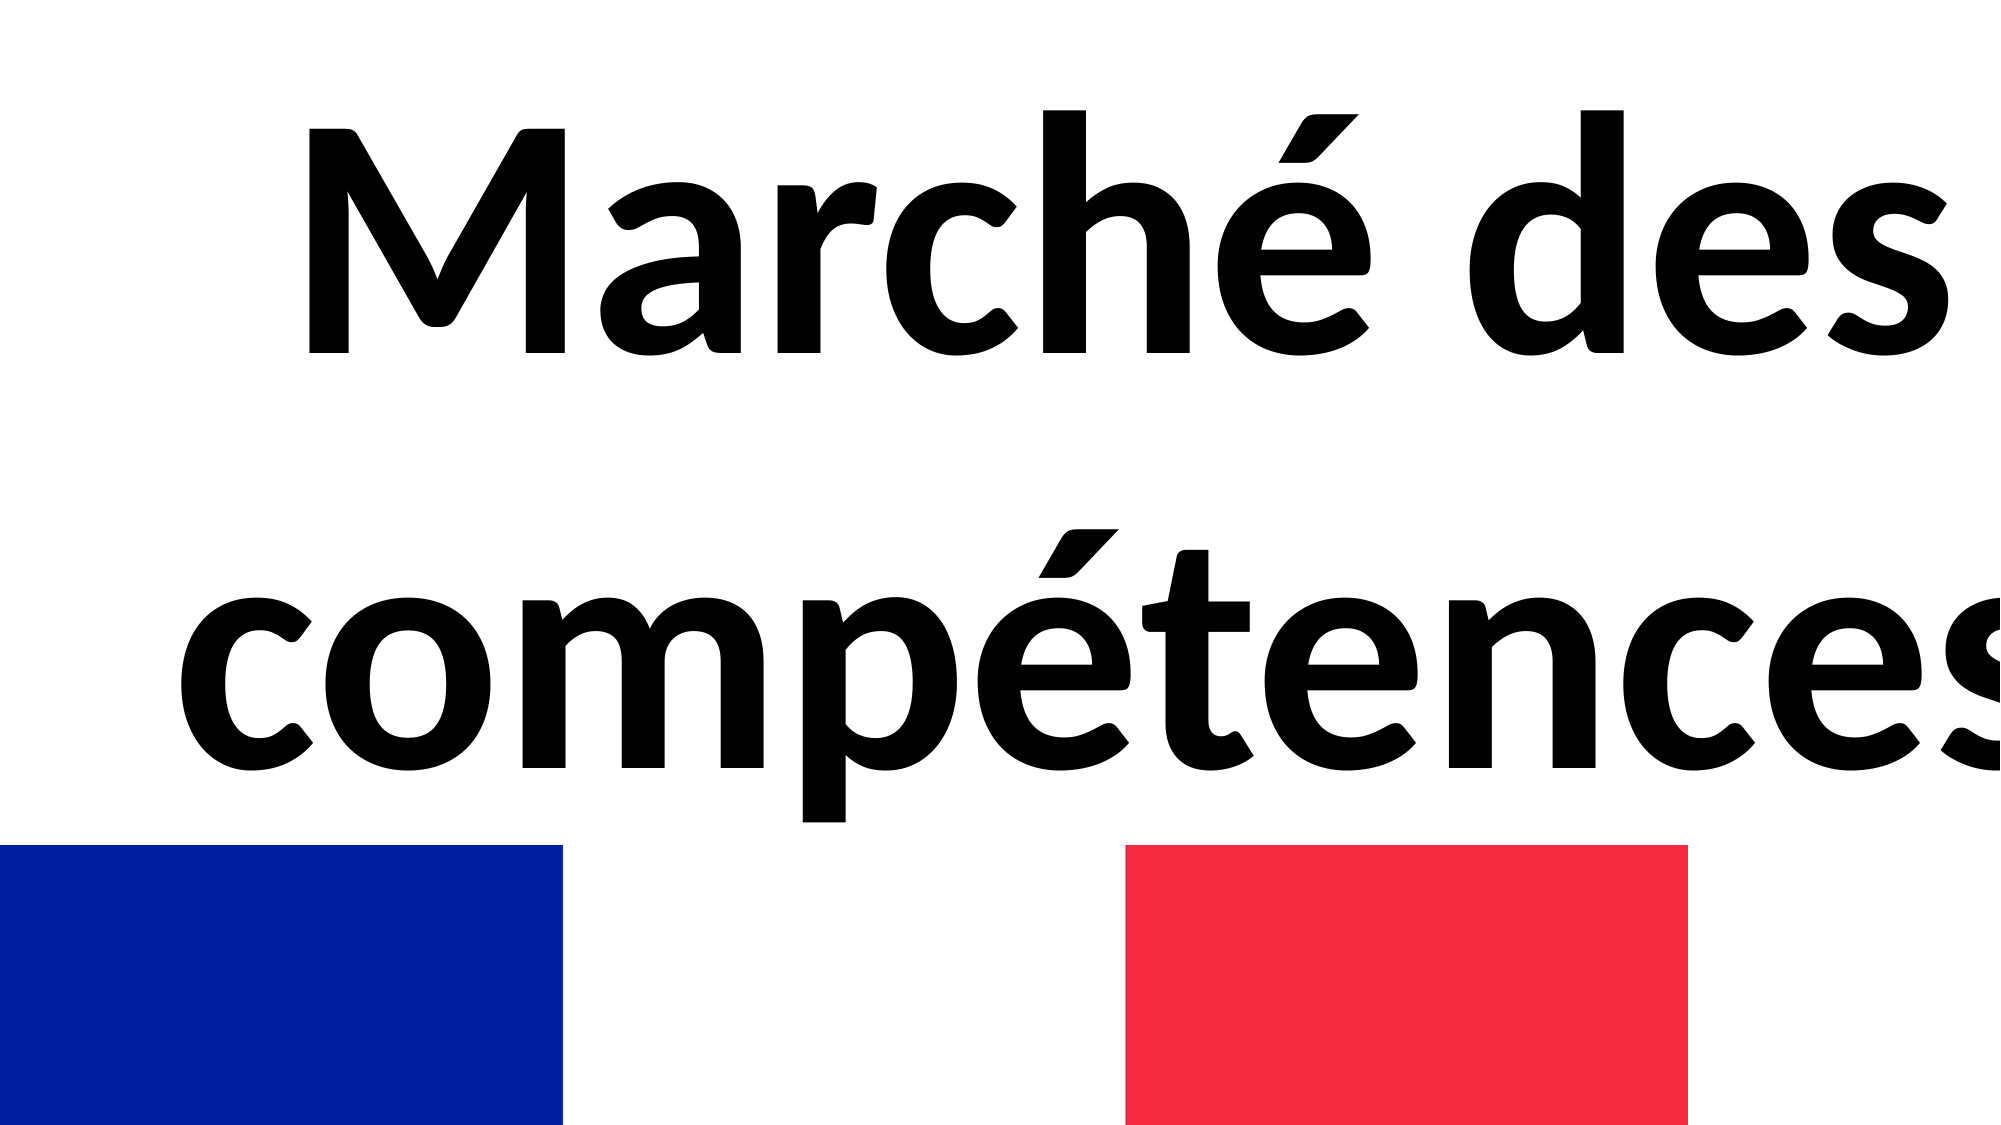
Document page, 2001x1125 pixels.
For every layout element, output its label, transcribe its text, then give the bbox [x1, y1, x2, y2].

text_box Marché des compétences [1688, 0, 2000, 845]
picture [0, 0, 1688, 1125]
